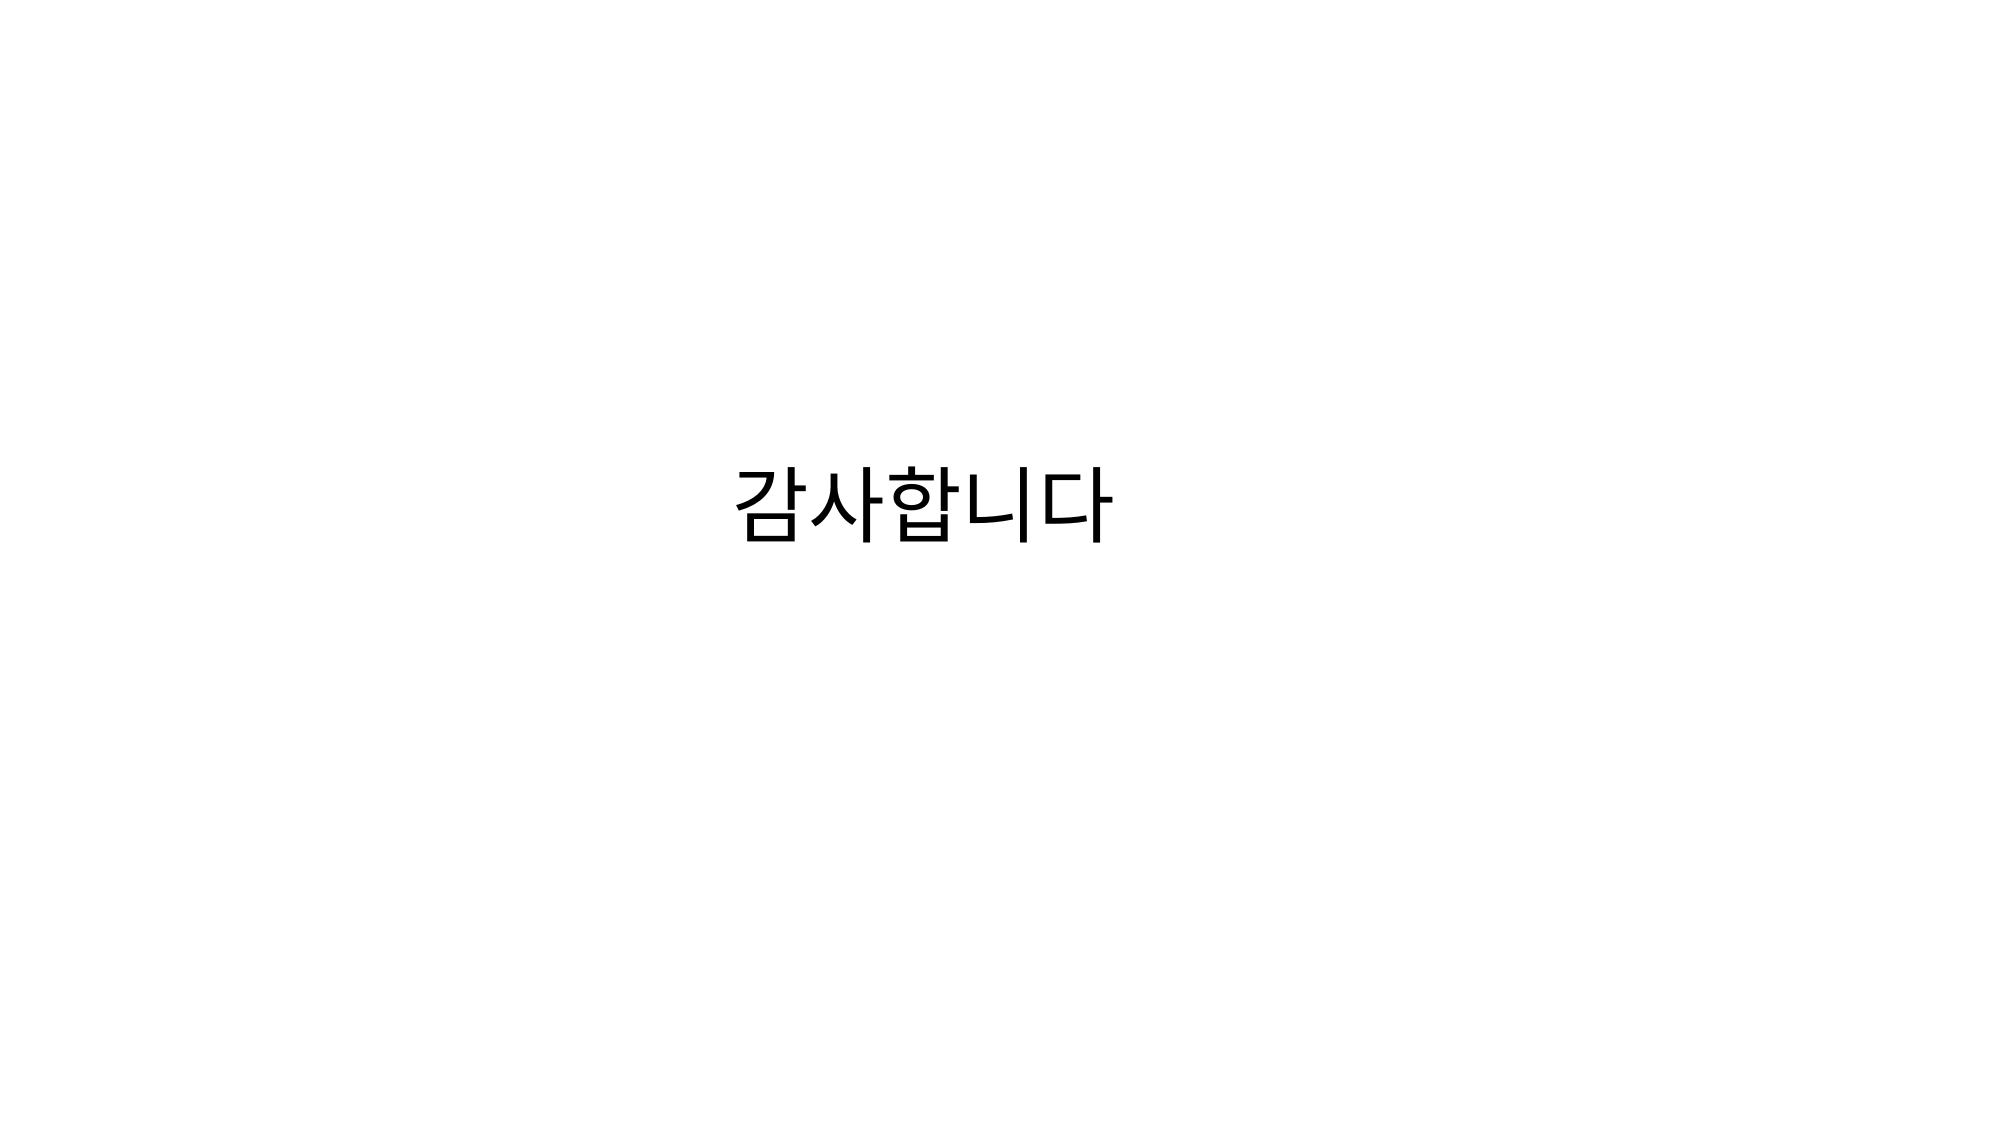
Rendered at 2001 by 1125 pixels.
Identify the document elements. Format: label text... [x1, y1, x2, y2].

text_box 감사합니다 [470, 445, 1377, 561]
